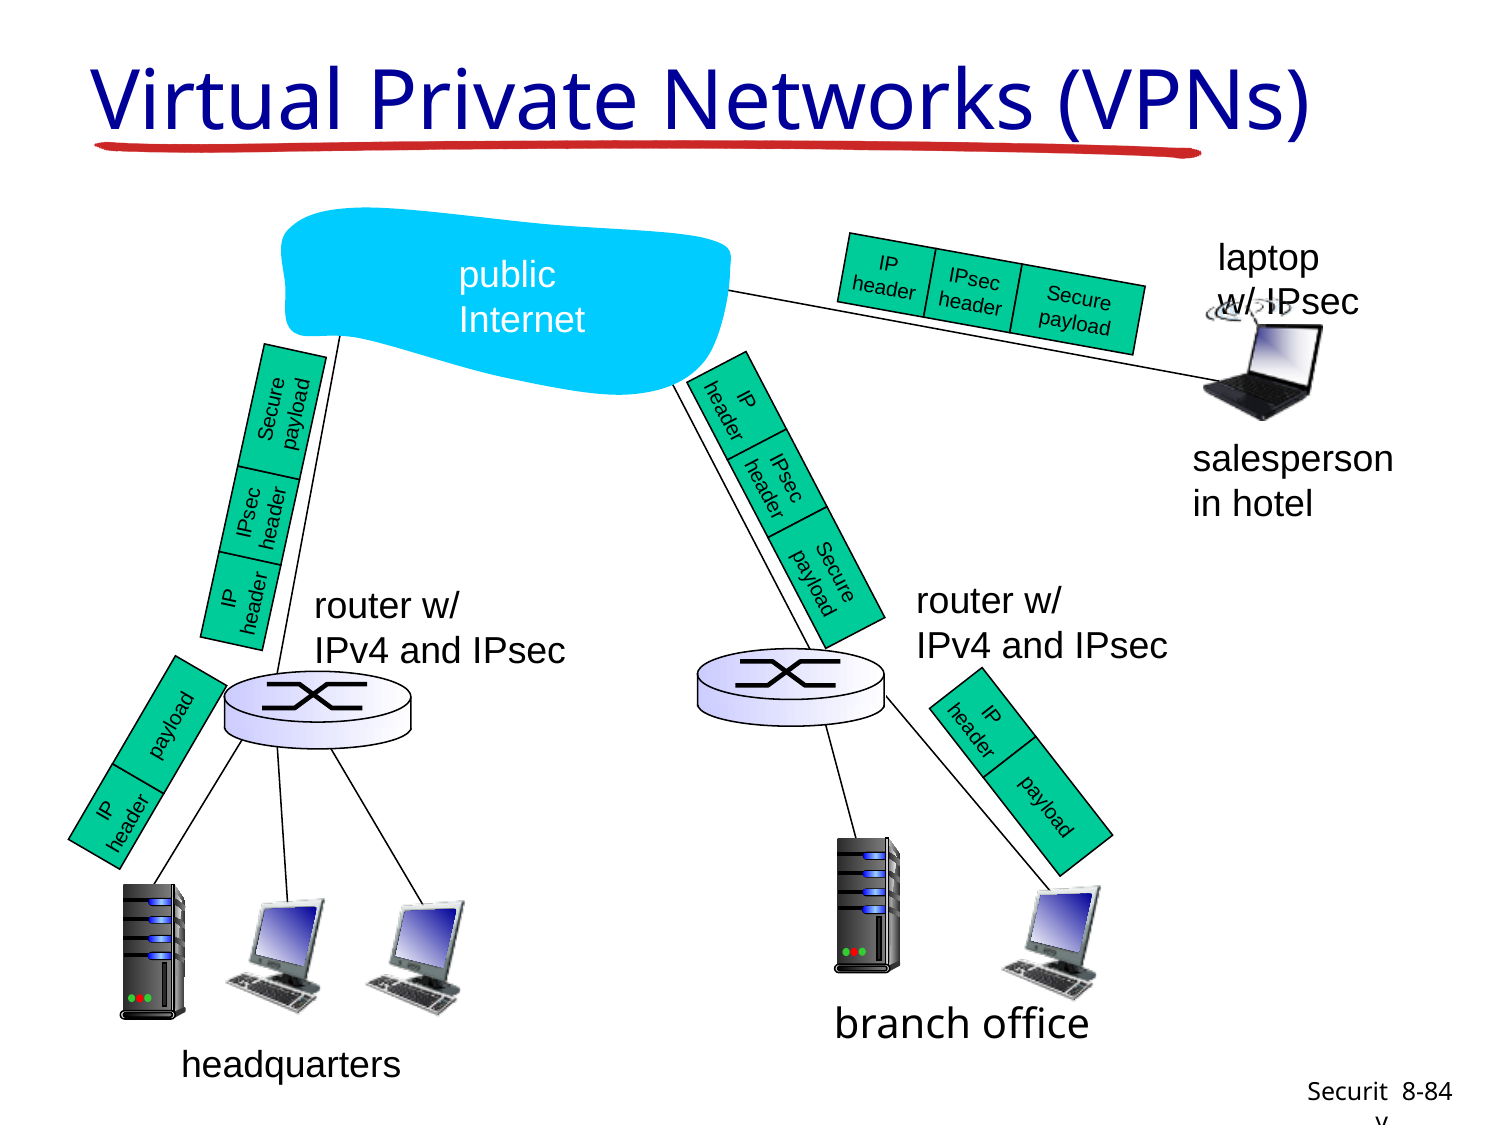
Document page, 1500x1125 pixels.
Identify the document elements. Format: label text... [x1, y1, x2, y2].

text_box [841, 258, 1142, 330]
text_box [635, 466, 937, 534]
text_box laptop w/ IPsec [1203, 225, 1375, 330]
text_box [223, 671, 413, 750]
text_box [1203, 296, 1323, 422]
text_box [342, 896, 468, 1025]
text_box router w/ IPv4 and IPsec [901, 568, 1184, 674]
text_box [977, 881, 1104, 1010]
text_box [834, 838, 901, 973]
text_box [697, 648, 886, 727]
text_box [914, 738, 1128, 806]
picture [89, 134, 1215, 164]
text_box router w/ IPv4 and IPsec [299, 573, 582, 679]
text_box public Internet [443, 242, 601, 347]
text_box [120, 884, 186, 1020]
text_box [281, 207, 731, 395]
text_box salesperson in hotel [1178, 426, 1410, 532]
text_box branch office [819, 989, 1105, 1055]
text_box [41, 732, 255, 793]
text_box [113, 465, 414, 529]
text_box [202, 894, 329, 1023]
slide_number 8-84 [1387, 1068, 1500, 1113]
footer Security [1284, 1067, 1403, 1110]
text_box headquarters [166, 1032, 417, 1093]
text_box Virtual Private Networks (VPNs) [75, 38, 1351, 156]
